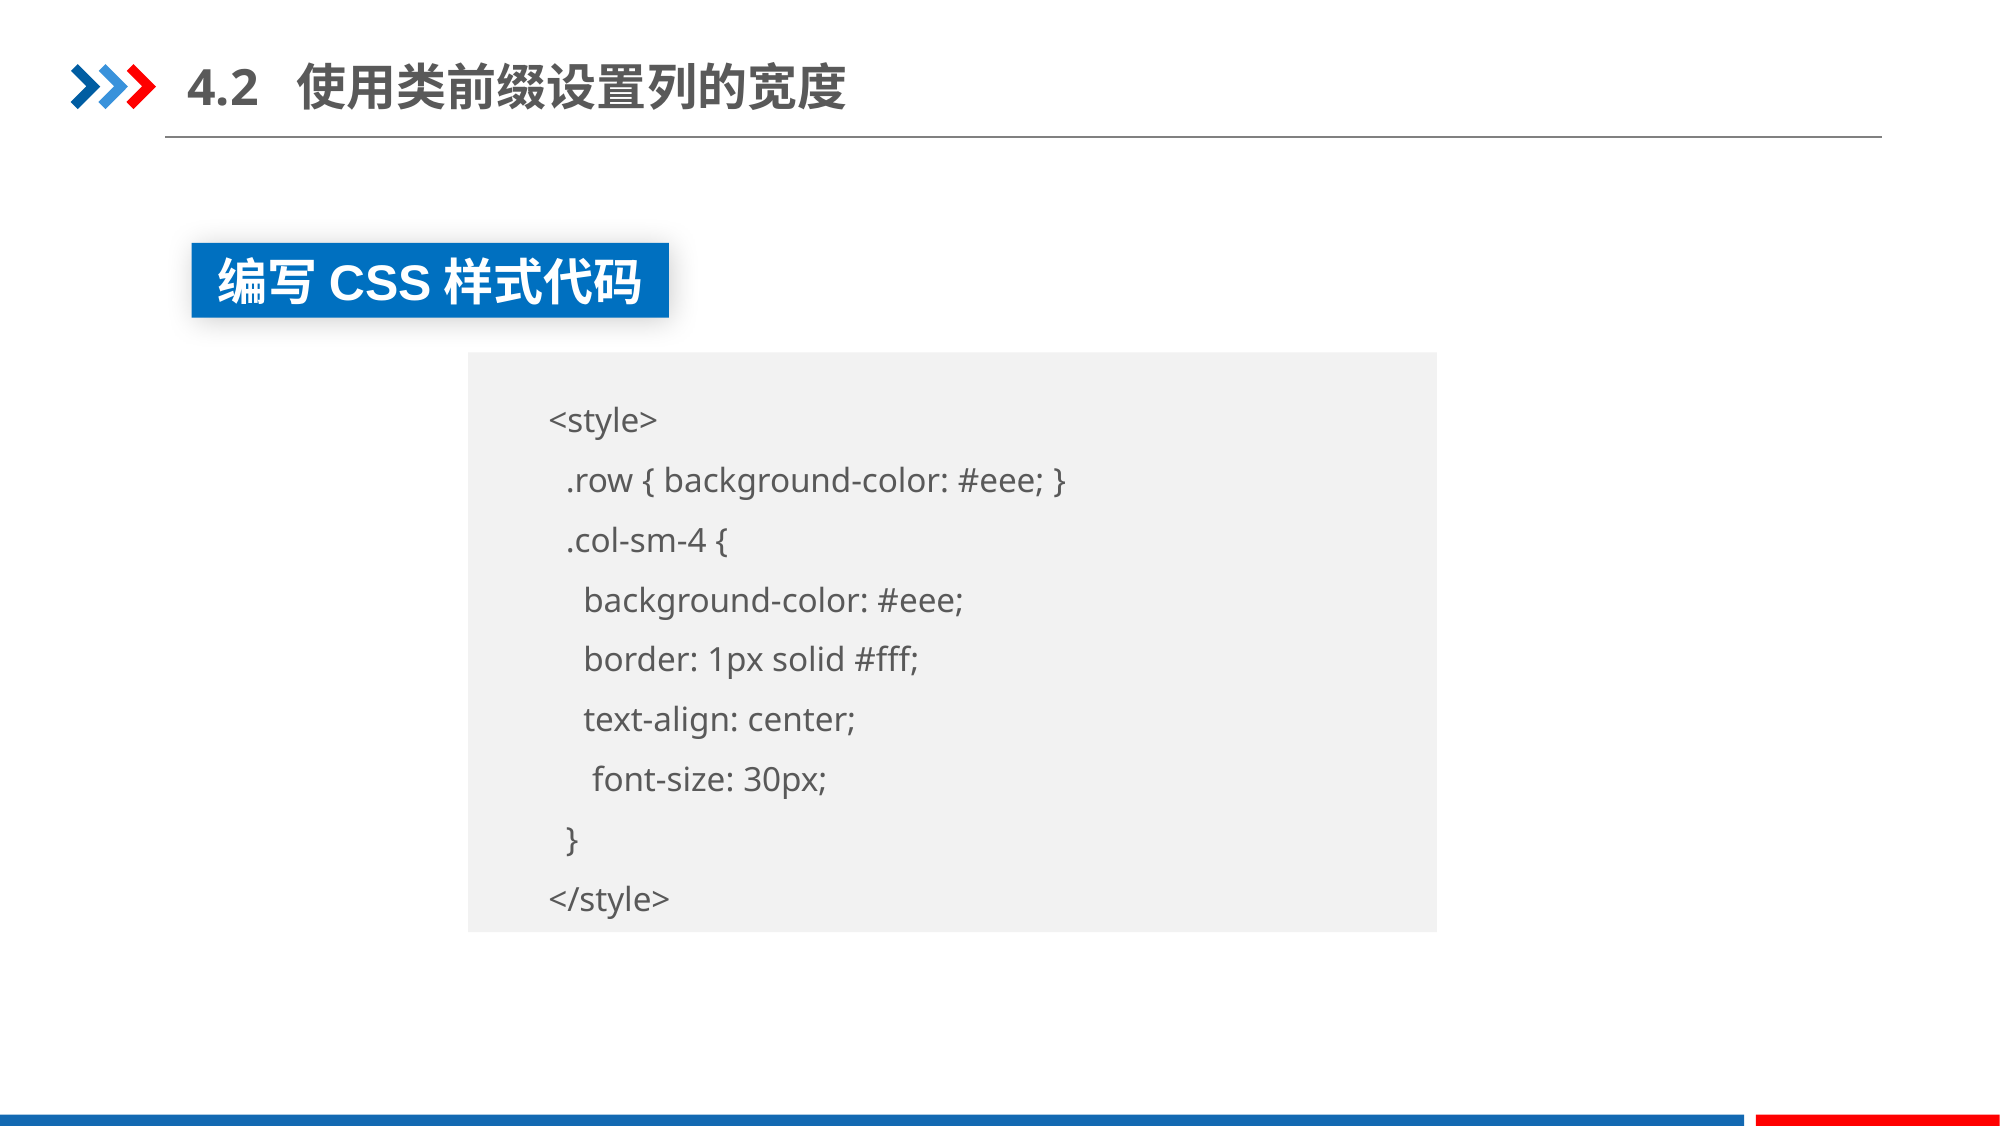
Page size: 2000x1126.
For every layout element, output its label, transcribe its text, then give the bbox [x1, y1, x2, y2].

text_box [466, 350, 1439, 934]
text_box <style> .row { background-color: #eee; } .col-sm-4 { background-color: #eee; border: 1px solid #fff; text-align: center; font-size: 30px; } </style> [533, 371, 1396, 926]
text_box 编写CSS样式代码 [191, 242, 669, 318]
text_box 4.2 使用类前缀设置列的宽度 [187, 43, 918, 127]
